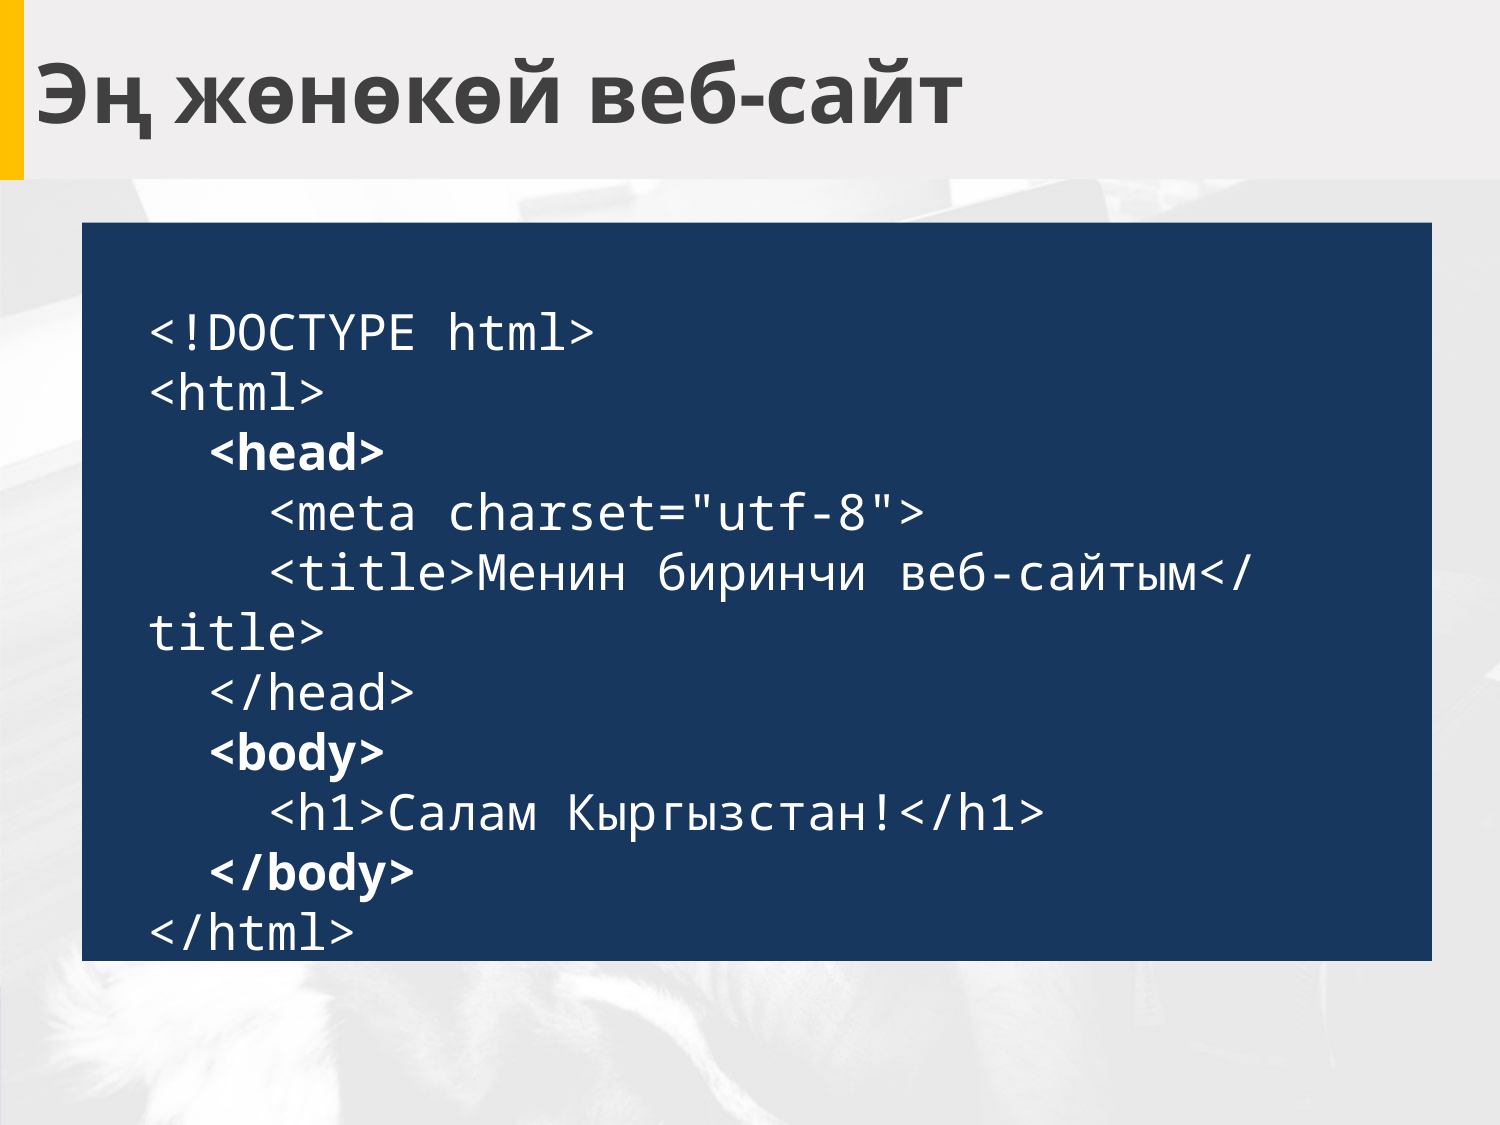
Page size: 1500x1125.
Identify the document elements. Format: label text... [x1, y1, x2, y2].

title Эң жөнөкөй веб-сайт [21, 2, 1500, 179]
picture [0, 179, 1500, 1125]
list <!DOCTYPE html> <html> <head> <meta charset="utf-8"> <title>Менин биринчи веб-сайтым</title> </head> <body> <h1>Салам Кыргызстан!</h1> </body> </html> [82, 222, 1432, 961]
